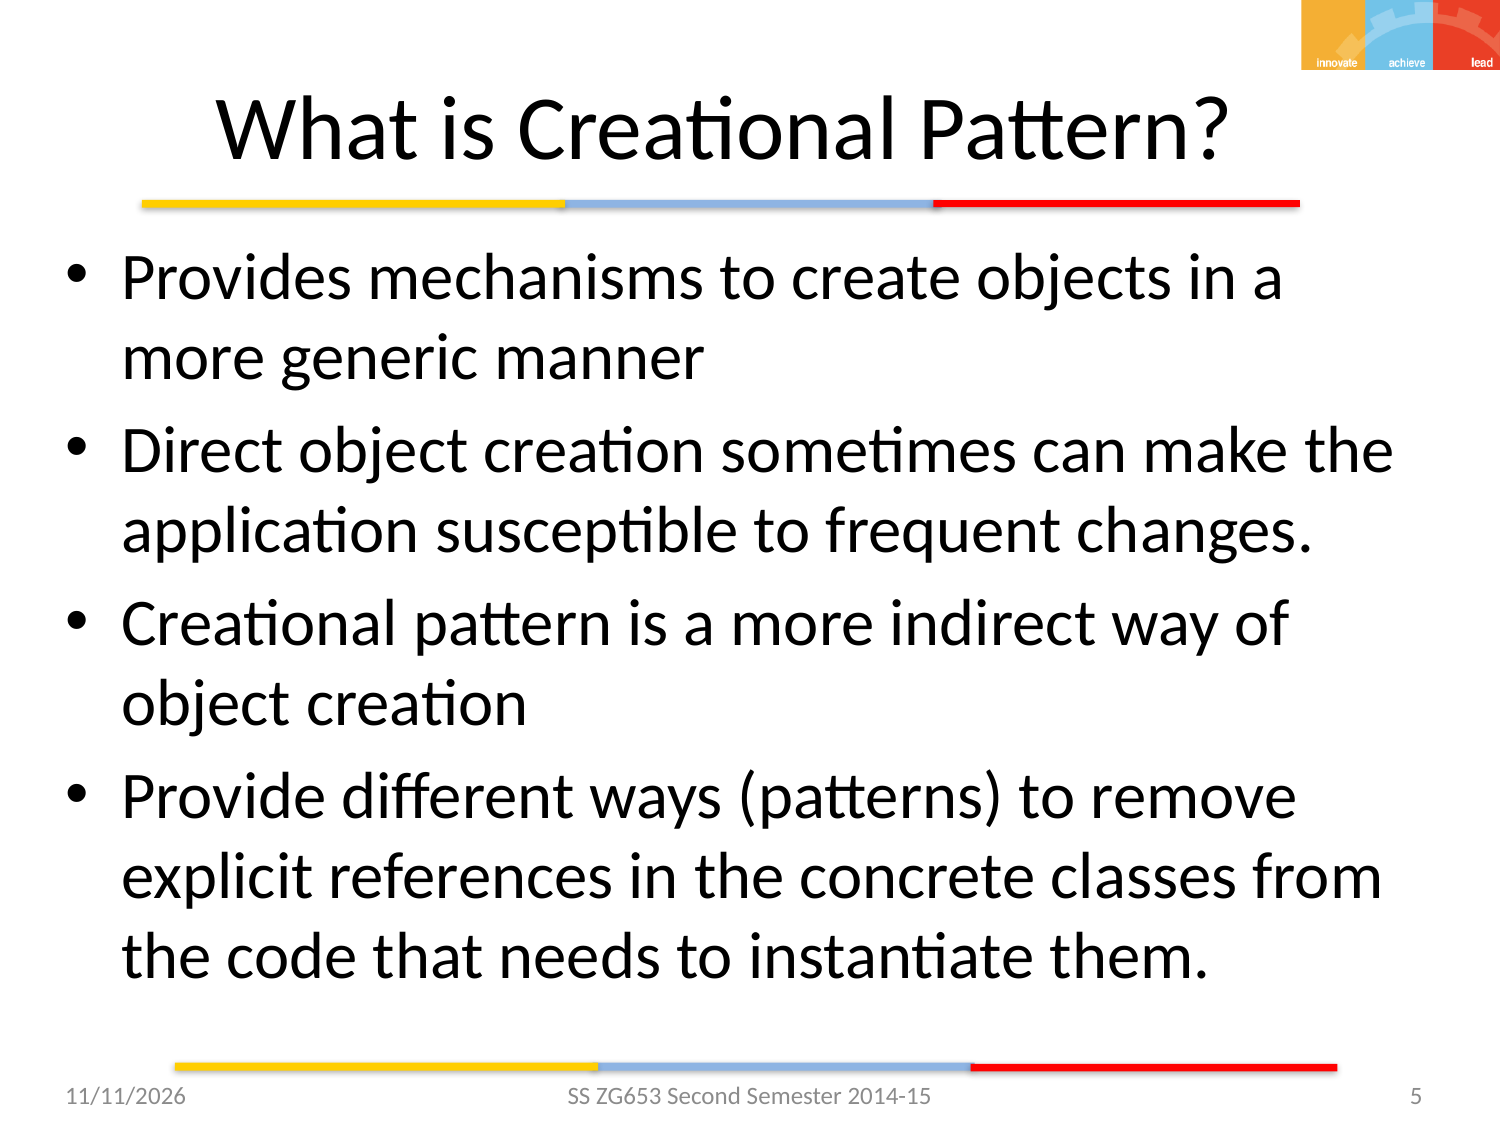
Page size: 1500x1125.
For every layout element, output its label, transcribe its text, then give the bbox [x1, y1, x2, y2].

title What is Creational Pattern? [49, 45, 1401, 201]
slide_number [50, 1065, 400, 1125]
list Provides mechanisms to create objects in a more generic manner Direct object creation sometimes can make the application susceptible to frequent changes. Creational pattern is a more indirect way of object creation Provide different ways (patterns) to remove explicit references in the concrete classes from the code that needs to instantiate them. [49, 224, 1426, 1051]
picture [1301, 0, 1500, 70]
footer SS ZG653 Second Semester 2014-15 [512, 1065, 988, 1125]
slide_number 5 [1087, 1065, 1438, 1125]
